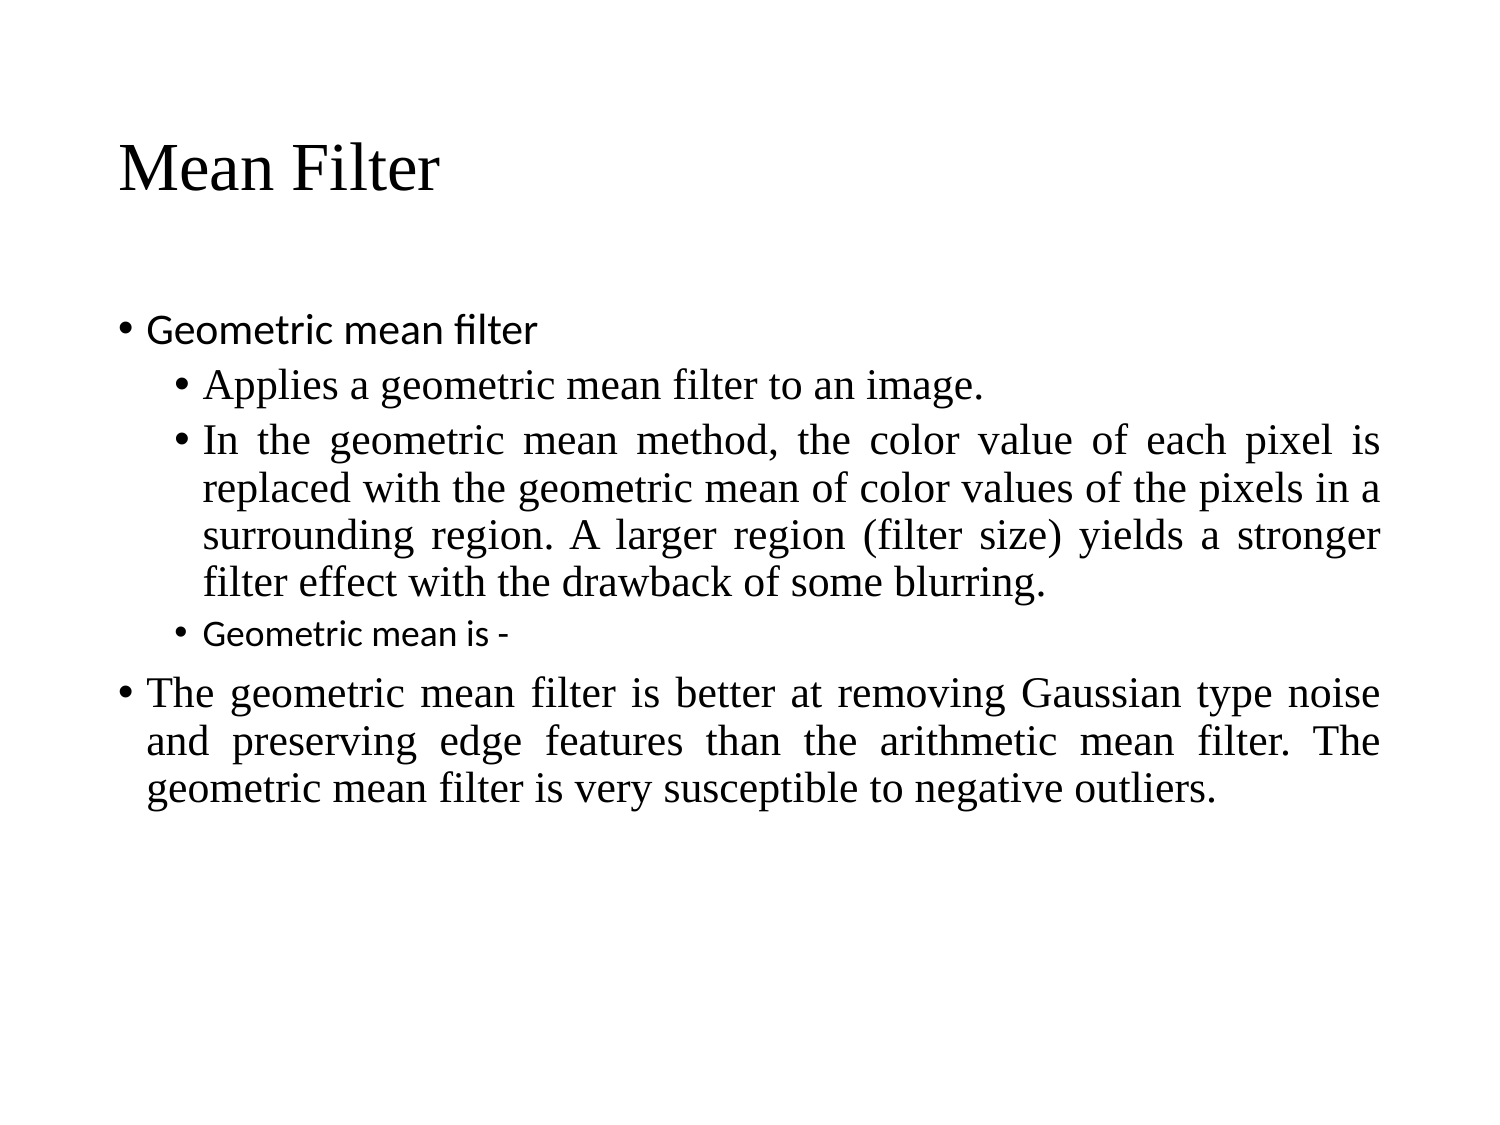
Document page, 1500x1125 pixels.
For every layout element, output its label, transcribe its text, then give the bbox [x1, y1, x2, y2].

title Mean Filter [103, 59, 1397, 278]
